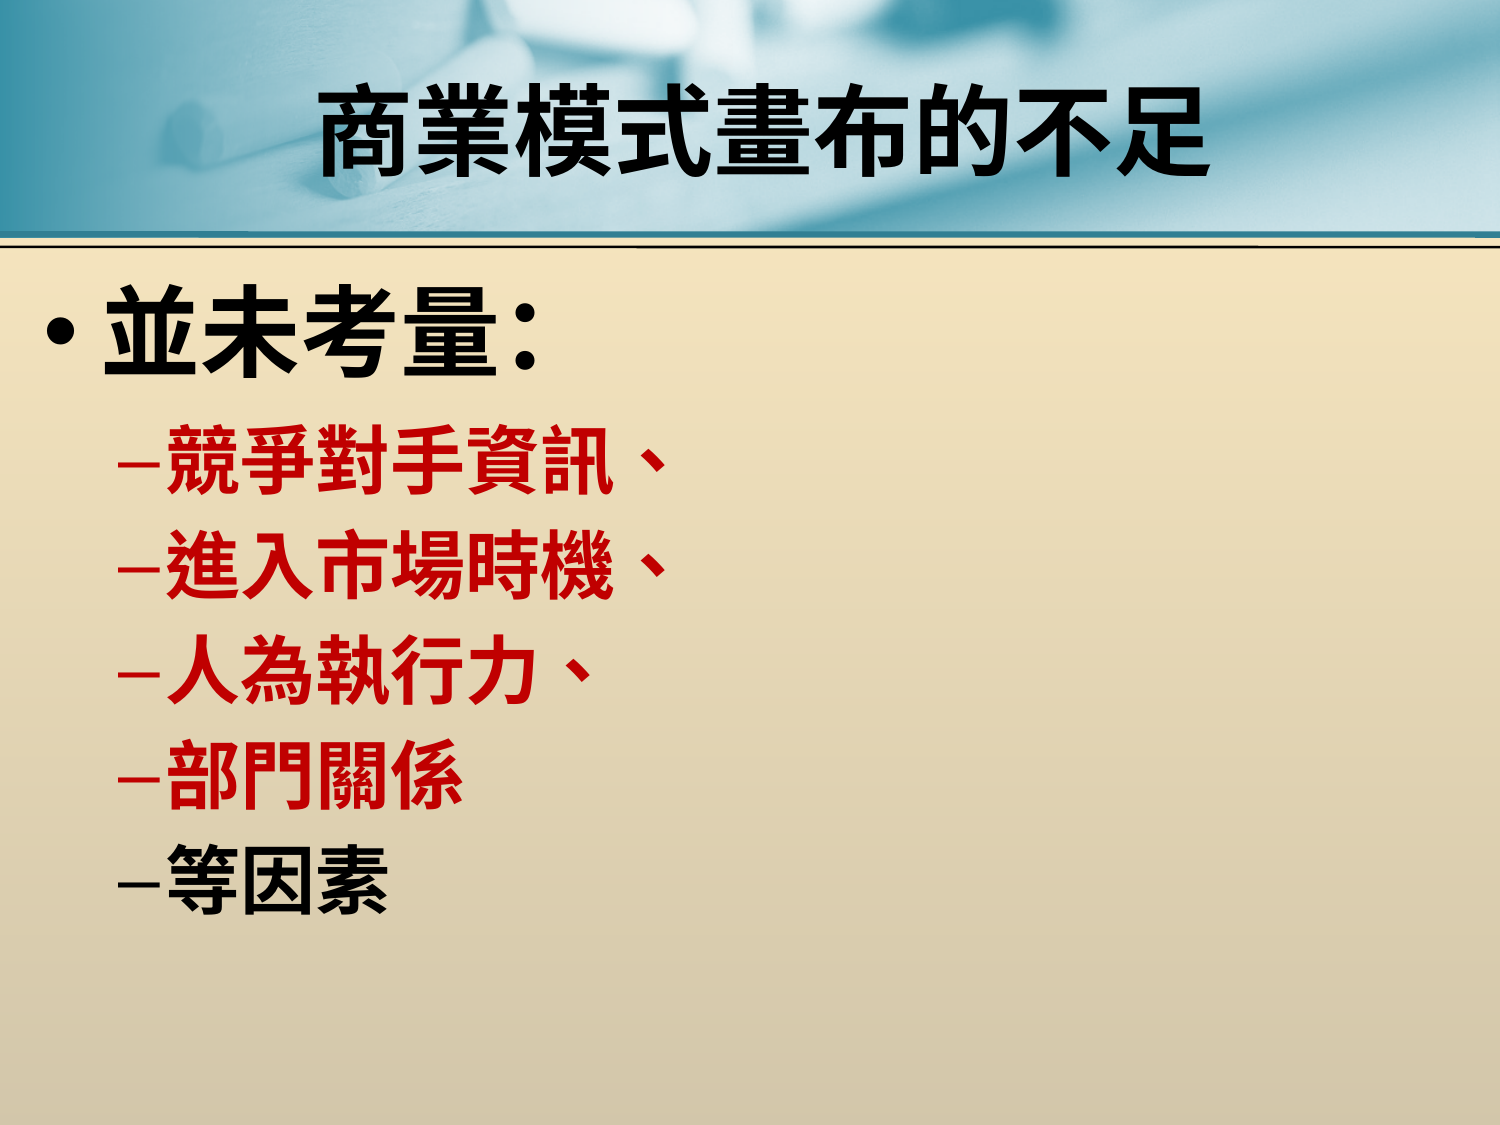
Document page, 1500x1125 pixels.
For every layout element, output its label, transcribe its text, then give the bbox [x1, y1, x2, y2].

title 商業模式畫布的不足 [45, 24, 1481, 233]
list 並未考量： 競爭對手資訊、 進入市場時機、 人為執行力、 部門關係 等因素 [29, 262, 1481, 1103]
